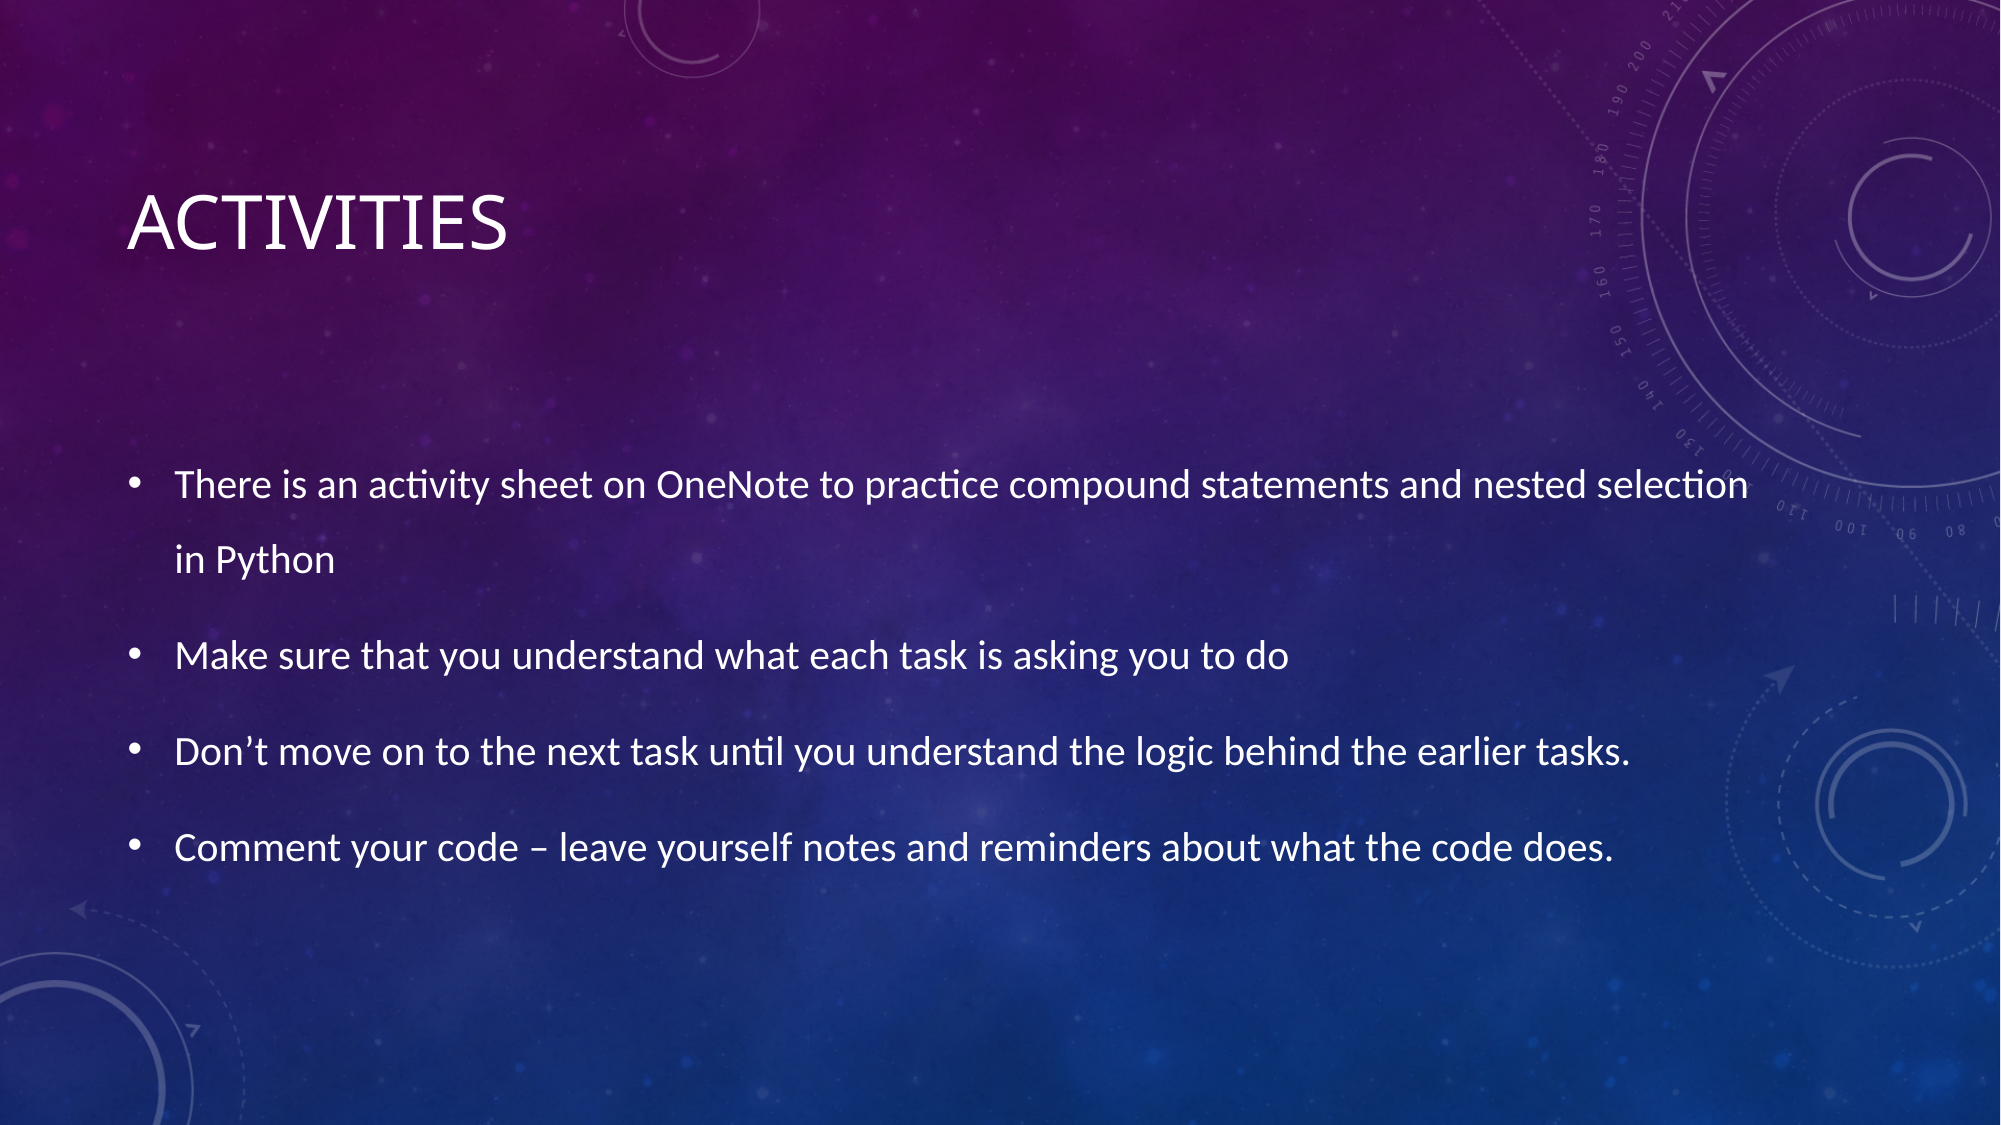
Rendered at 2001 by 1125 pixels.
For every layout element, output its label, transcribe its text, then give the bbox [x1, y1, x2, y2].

list There is an activity sheet on OneNote to practice compound statements and nested selection in Python Make sure that you understand what each task is asking you to do Don’t move on to the next task until you understand the logic behind the earlier tasks. Comment your code – leave yourself notes and reminders about what the code does. [112, 351, 1775, 950]
title Activities [112, 99, 1775, 339]
picture [0, 0, 2001, 1125]
